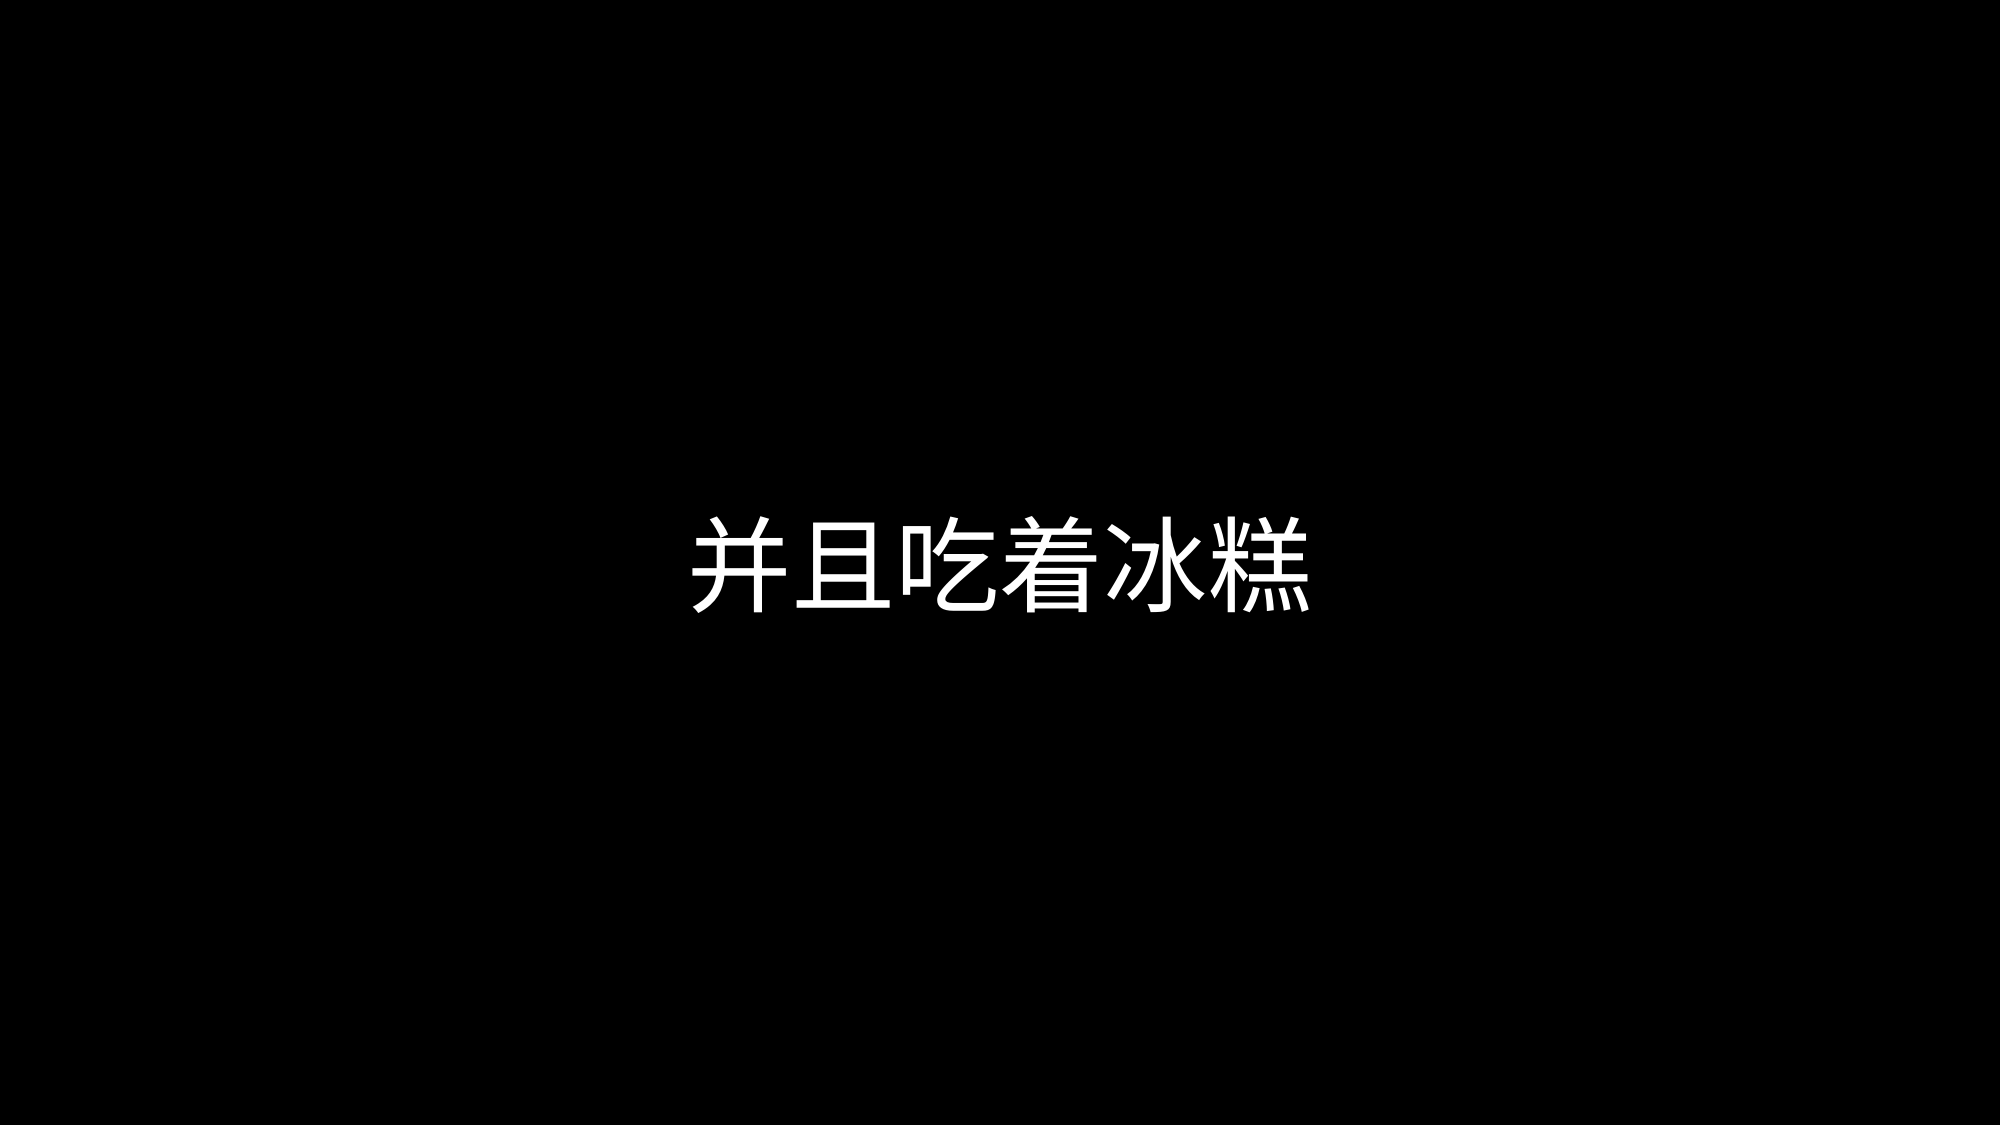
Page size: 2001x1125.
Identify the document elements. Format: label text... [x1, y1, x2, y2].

text_box 并且吃着冰糕 [682, 495, 1317, 630]
